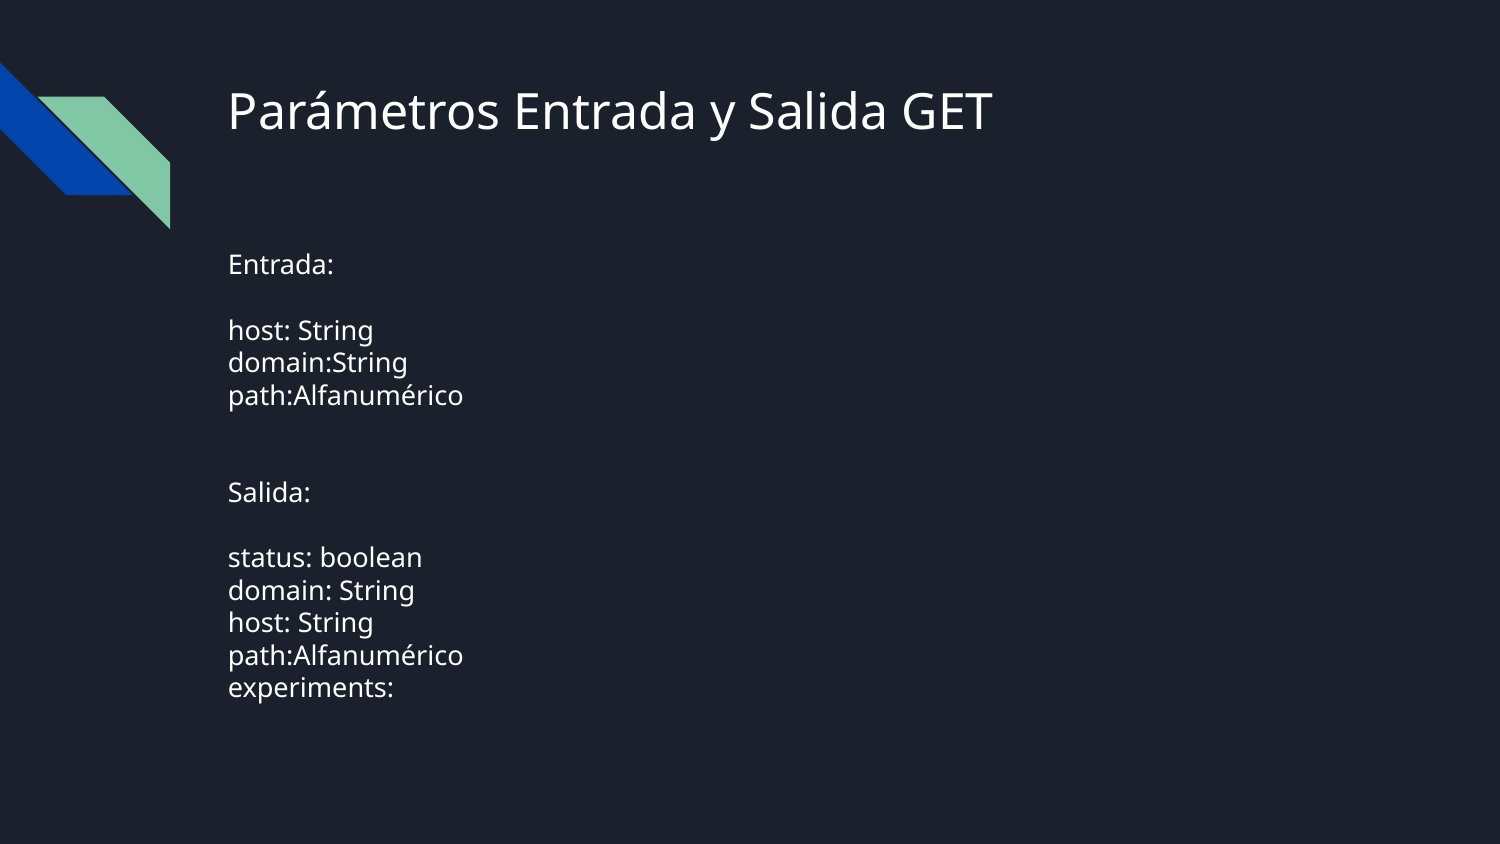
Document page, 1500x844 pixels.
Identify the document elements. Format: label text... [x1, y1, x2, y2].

title Parámetros Entrada y Salida GET [212, 64, 1368, 215]
list Entrada: host: String domain:String path:Alfanumérico Salida: status: boolean domain: String host: String path:Alfanumérico experiments: [212, 232, 1368, 781]
